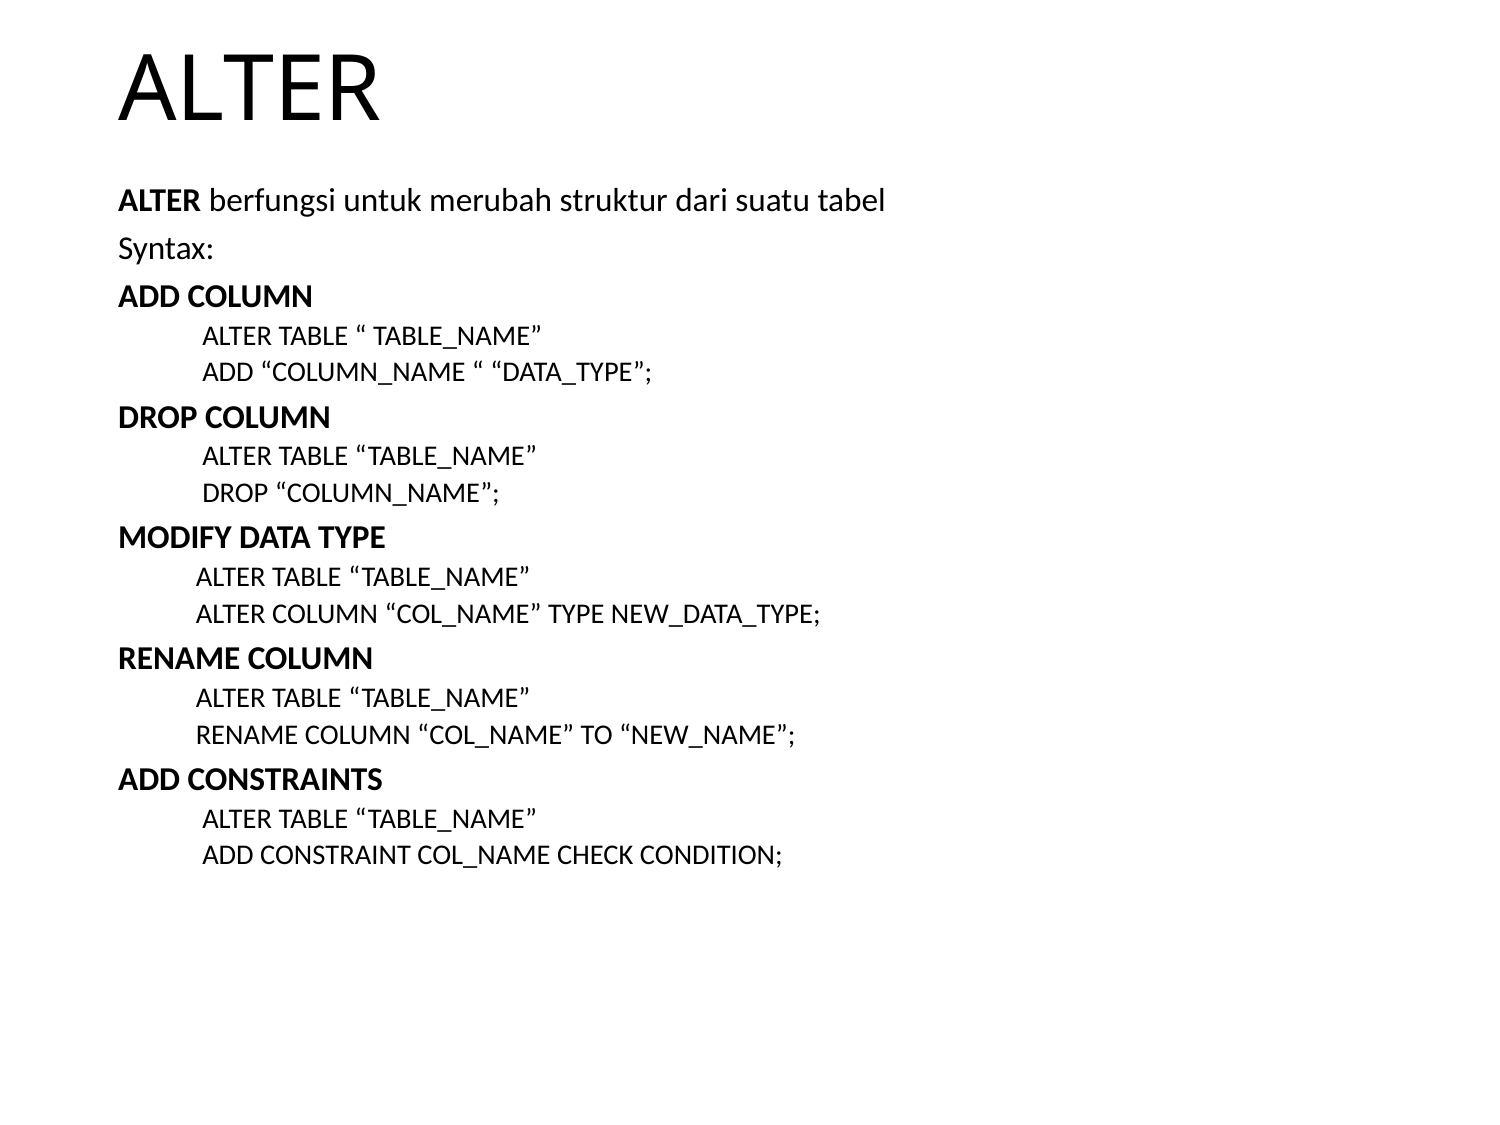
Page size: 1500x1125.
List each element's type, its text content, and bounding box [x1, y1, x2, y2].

list ALTER berfungsi untuk merubah struktur dari suatu tabel Syntax: ADD COLUMN ALTER TABLE “ TABLE_NAME” ADD “COLUMN_NAME “ “DATA_TYPE”; DROP COLUMN ALTER TABLE “TABLE_NAME” DROP “COLUMN_NAME”; MODIFY DATA TYPE ALTER TABLE “TABLE_NAME” ALTER COLUMN “COL_NAME” TYPE NEW_DATA_TYPE; RENAME COLUMN ALTER TABLE “TABLE_NAME” RENAME COLUMN “COL_NAME” TO “NEW_NAME”; ADD CONSTRAINTS ALTER TABLE “TABLE_NAME” ADD CONSTRAINT COL_NAME CHECK CONDITION; [103, 175, 1397, 890]
title ALTER [103, 0, 1397, 175]
